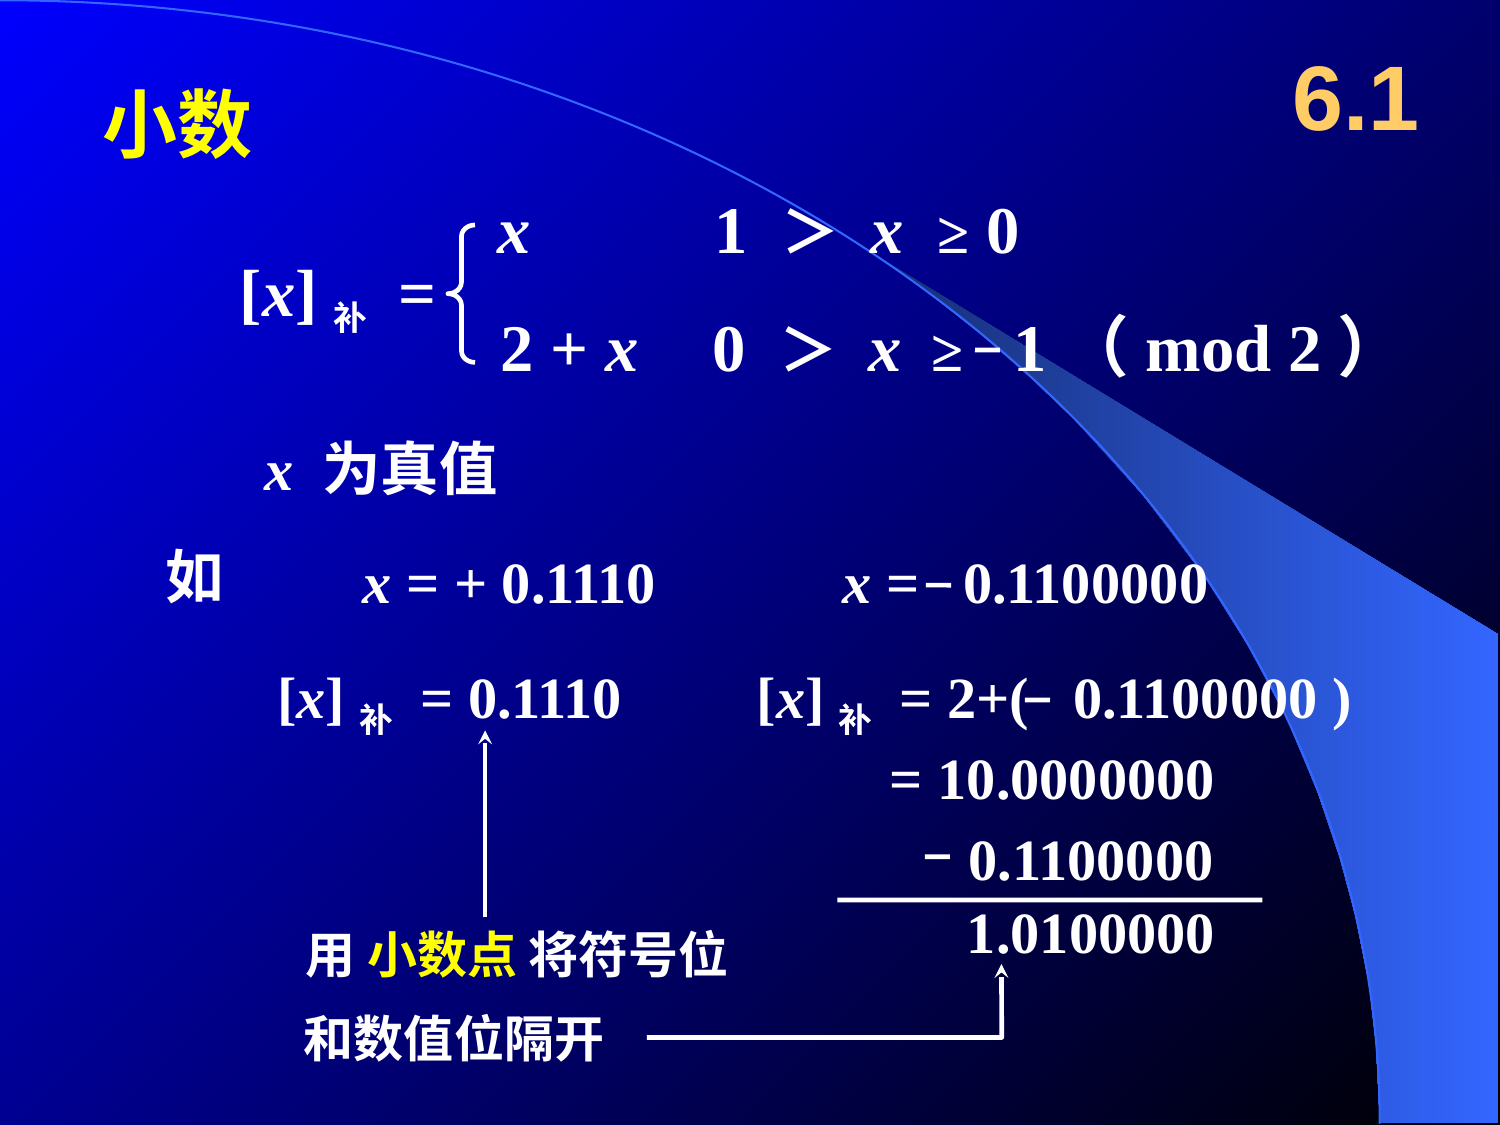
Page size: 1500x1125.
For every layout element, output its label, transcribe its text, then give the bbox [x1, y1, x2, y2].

text_box 小数 [87, 70, 388, 175]
text_box = 10.0000000 [875, 738, 1231, 819]
text_box 1.0100000 [952, 901, 1231, 973]
text_box 如 [150, 533, 239, 619]
text_box 6.1 [1262, 24, 1450, 163]
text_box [924, 814, 1231, 900]
text_box x 为真值 [250, 425, 600, 510]
text_box [747, 964, 1008, 1038]
text_box [x]补 = 0.1110 [262, 652, 800, 747]
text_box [287, 915, 747, 1075]
text_box [478, 730, 492, 915]
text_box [825, 537, 1225, 623]
text_box x = + 0.1110 [348, 537, 672, 623]
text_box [749, 652, 1359, 738]
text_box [237, 179, 1500, 393]
